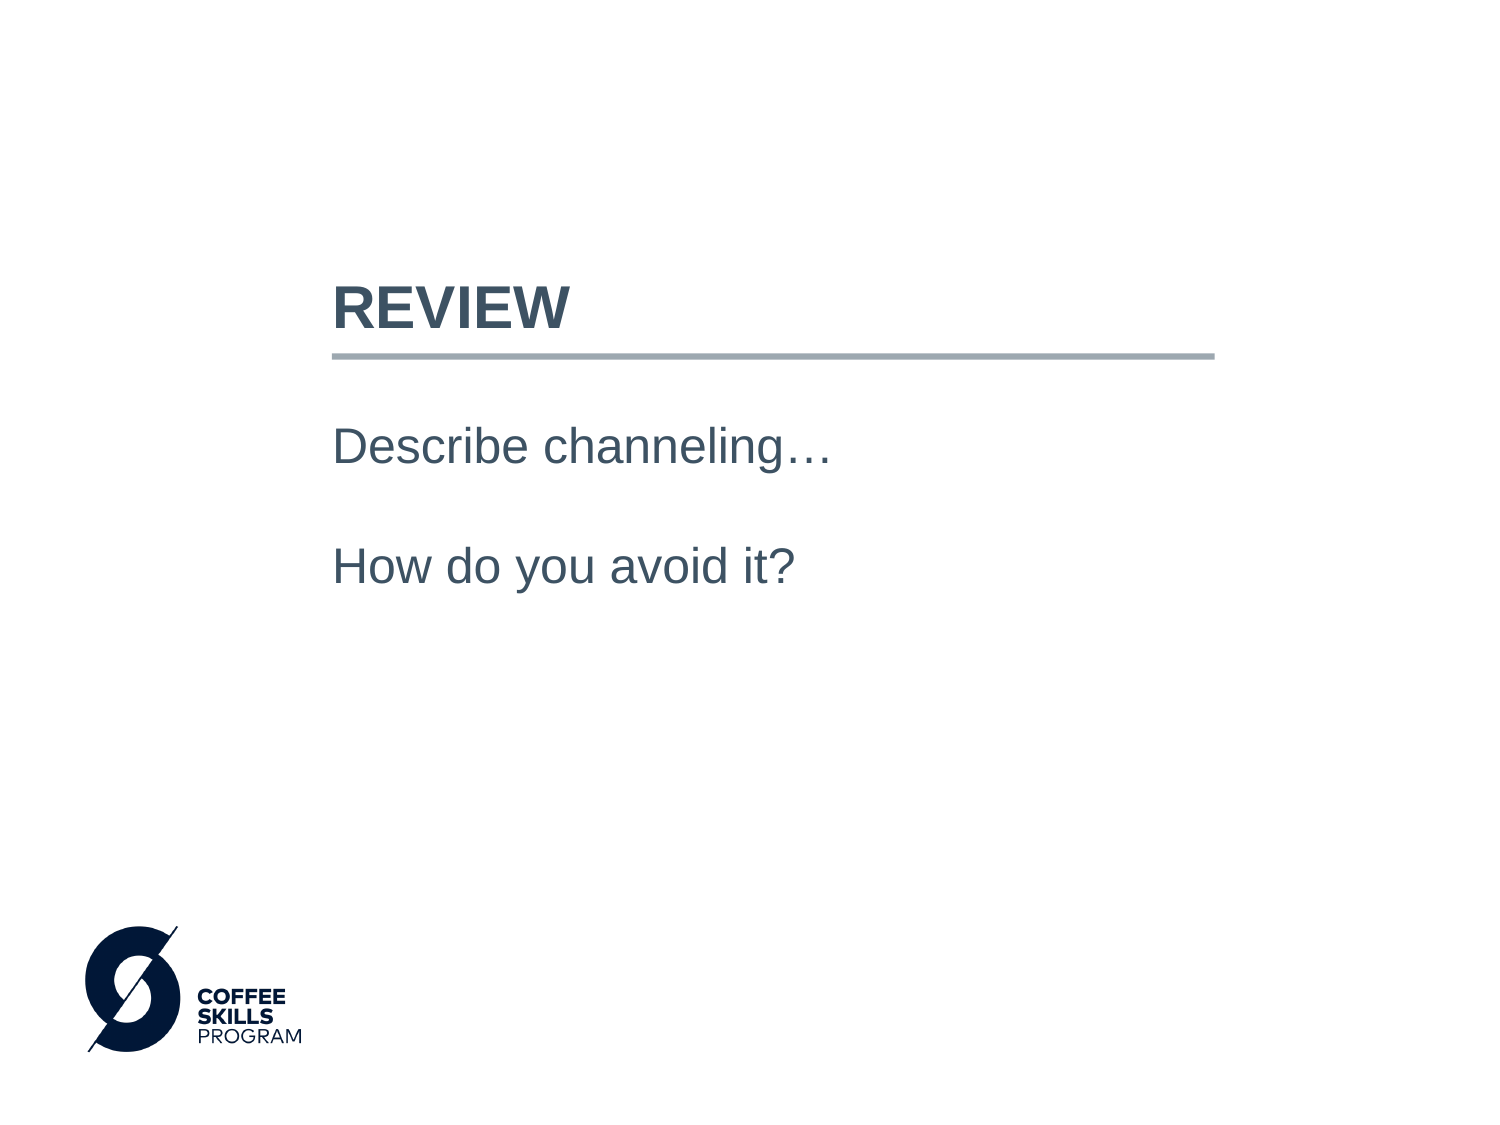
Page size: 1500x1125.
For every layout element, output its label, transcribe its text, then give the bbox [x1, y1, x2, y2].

picture [62, 907, 313, 1068]
text_box REVIEW Describe channeling… How do you avoid it? [317, 260, 1308, 867]
